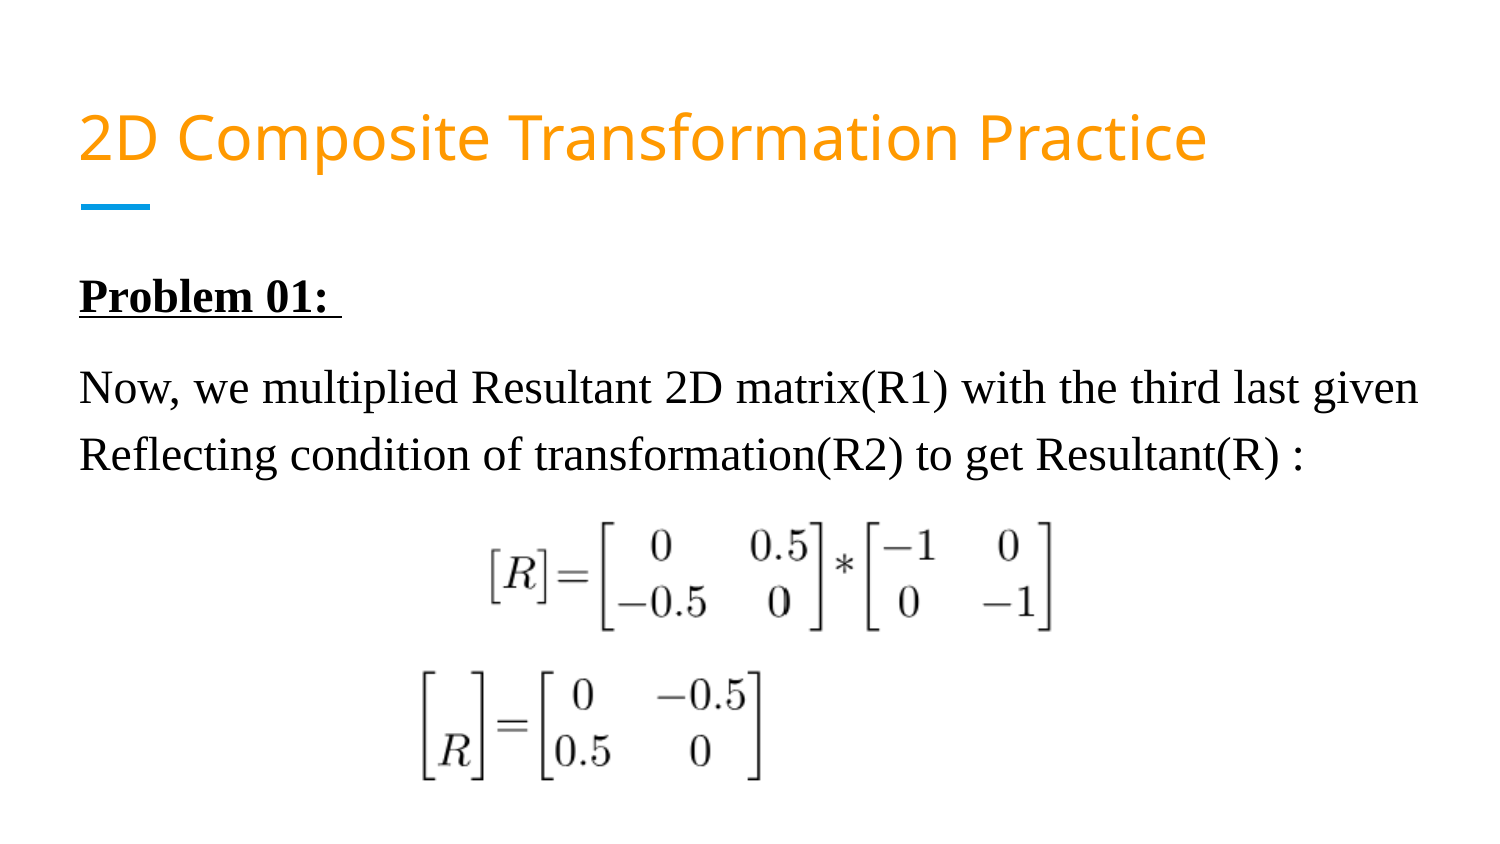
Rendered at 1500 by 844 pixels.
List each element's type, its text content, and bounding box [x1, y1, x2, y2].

list Problem 01: Now, we multiplied Resultant 2D matrix(R1) with the third last given Reflecting condition of transformation(R2) to get Resultant(R) : [63, 241, 1437, 808]
picture [381, 501, 1186, 815]
title 2D Composite Transformation Practice [63, 75, 1437, 188]
